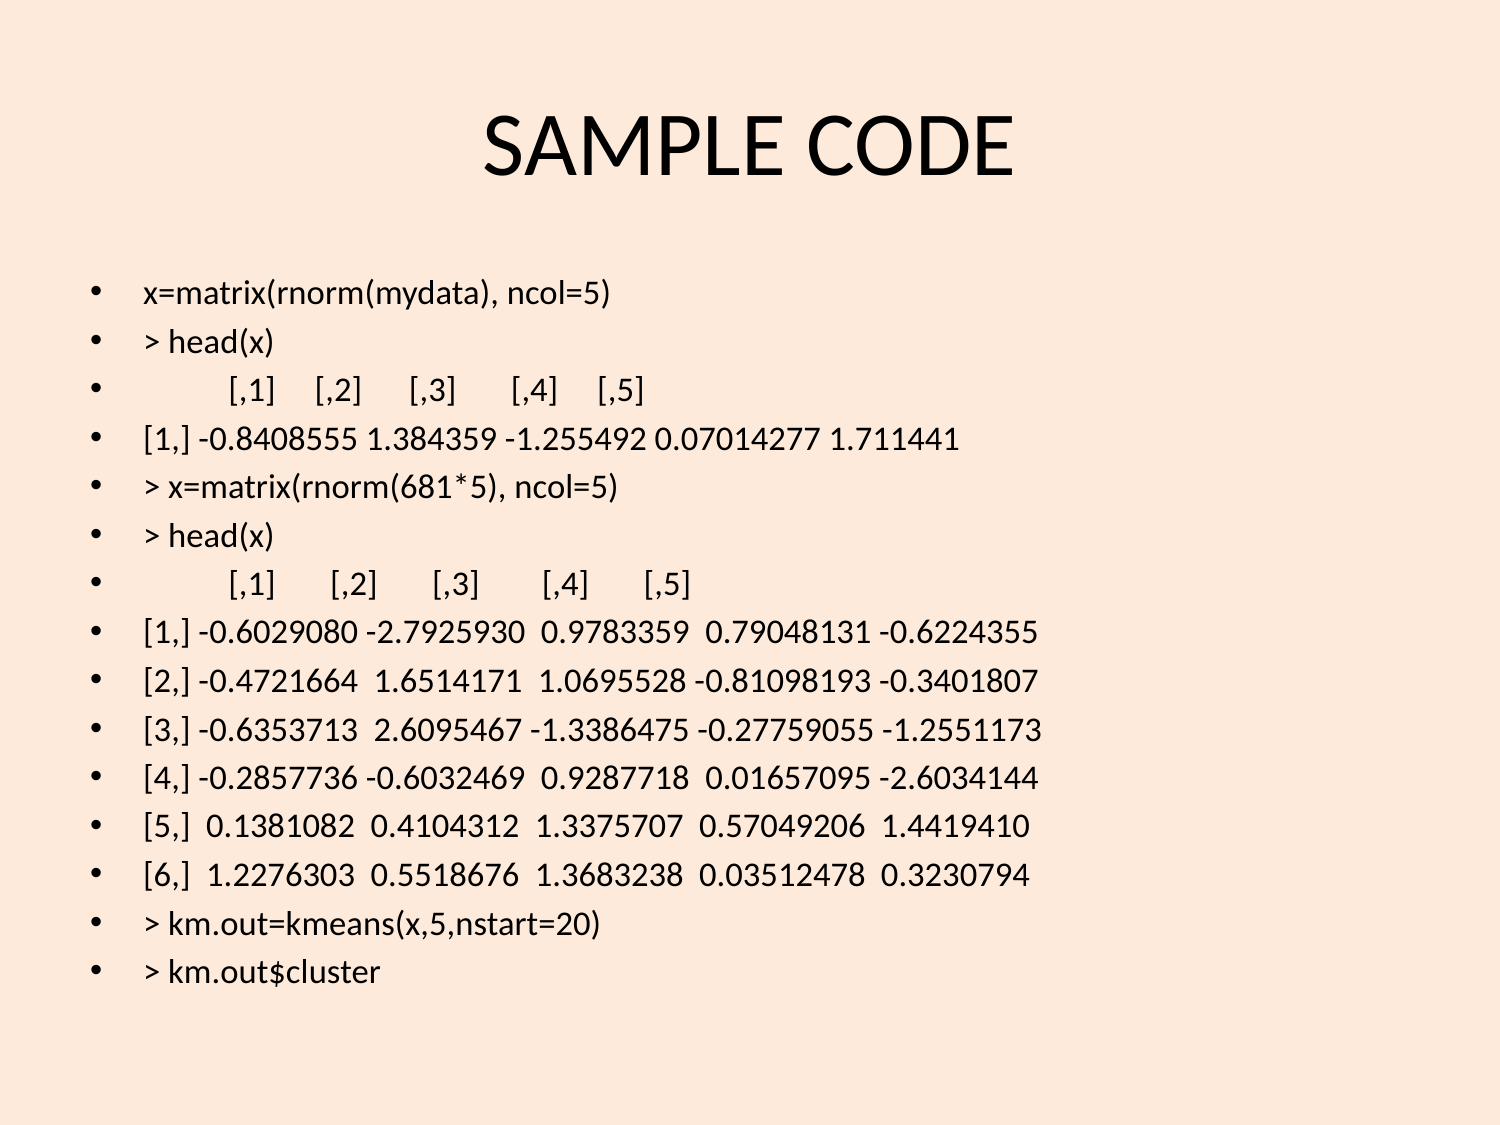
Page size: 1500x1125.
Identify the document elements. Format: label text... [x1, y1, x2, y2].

list x=matrix(rnorm(mydata), ncol=5) > head(x) [,1] [,2] [,3] [,4] [,5] [1,] -0.8408555 1.384359 -1.255492 0.07014277 1.711441 > x=matrix(rnorm(681*5), ncol=5) > head(x) [,1] [,2] [,3] [,4] [,5] [1,] -0.6029080 -2.7925930 0.9783359 0.79048131 -0.6224355 [2,] -0.4721664 1.6514171 1.0695528 -0.81098193 -0.3401807 [3,] -0.6353713 2.6095467 -1.3386475 -0.27759055 -1.2551173 [4,] -0.2857736 -0.6032469 0.9287718 0.01657095 -2.6034144 [5,] 0.1381082 0.4104312 1.3375707 0.57049206 1.4419410 [6,] 1.2276303 0.5518676 1.3683238 0.03512478 0.3230794 > km.out=kmeans(x,5,nstart=20) > km.out$cluster [75, 262, 1425, 1005]
title SAMPLE CODE [75, 45, 1425, 233]
